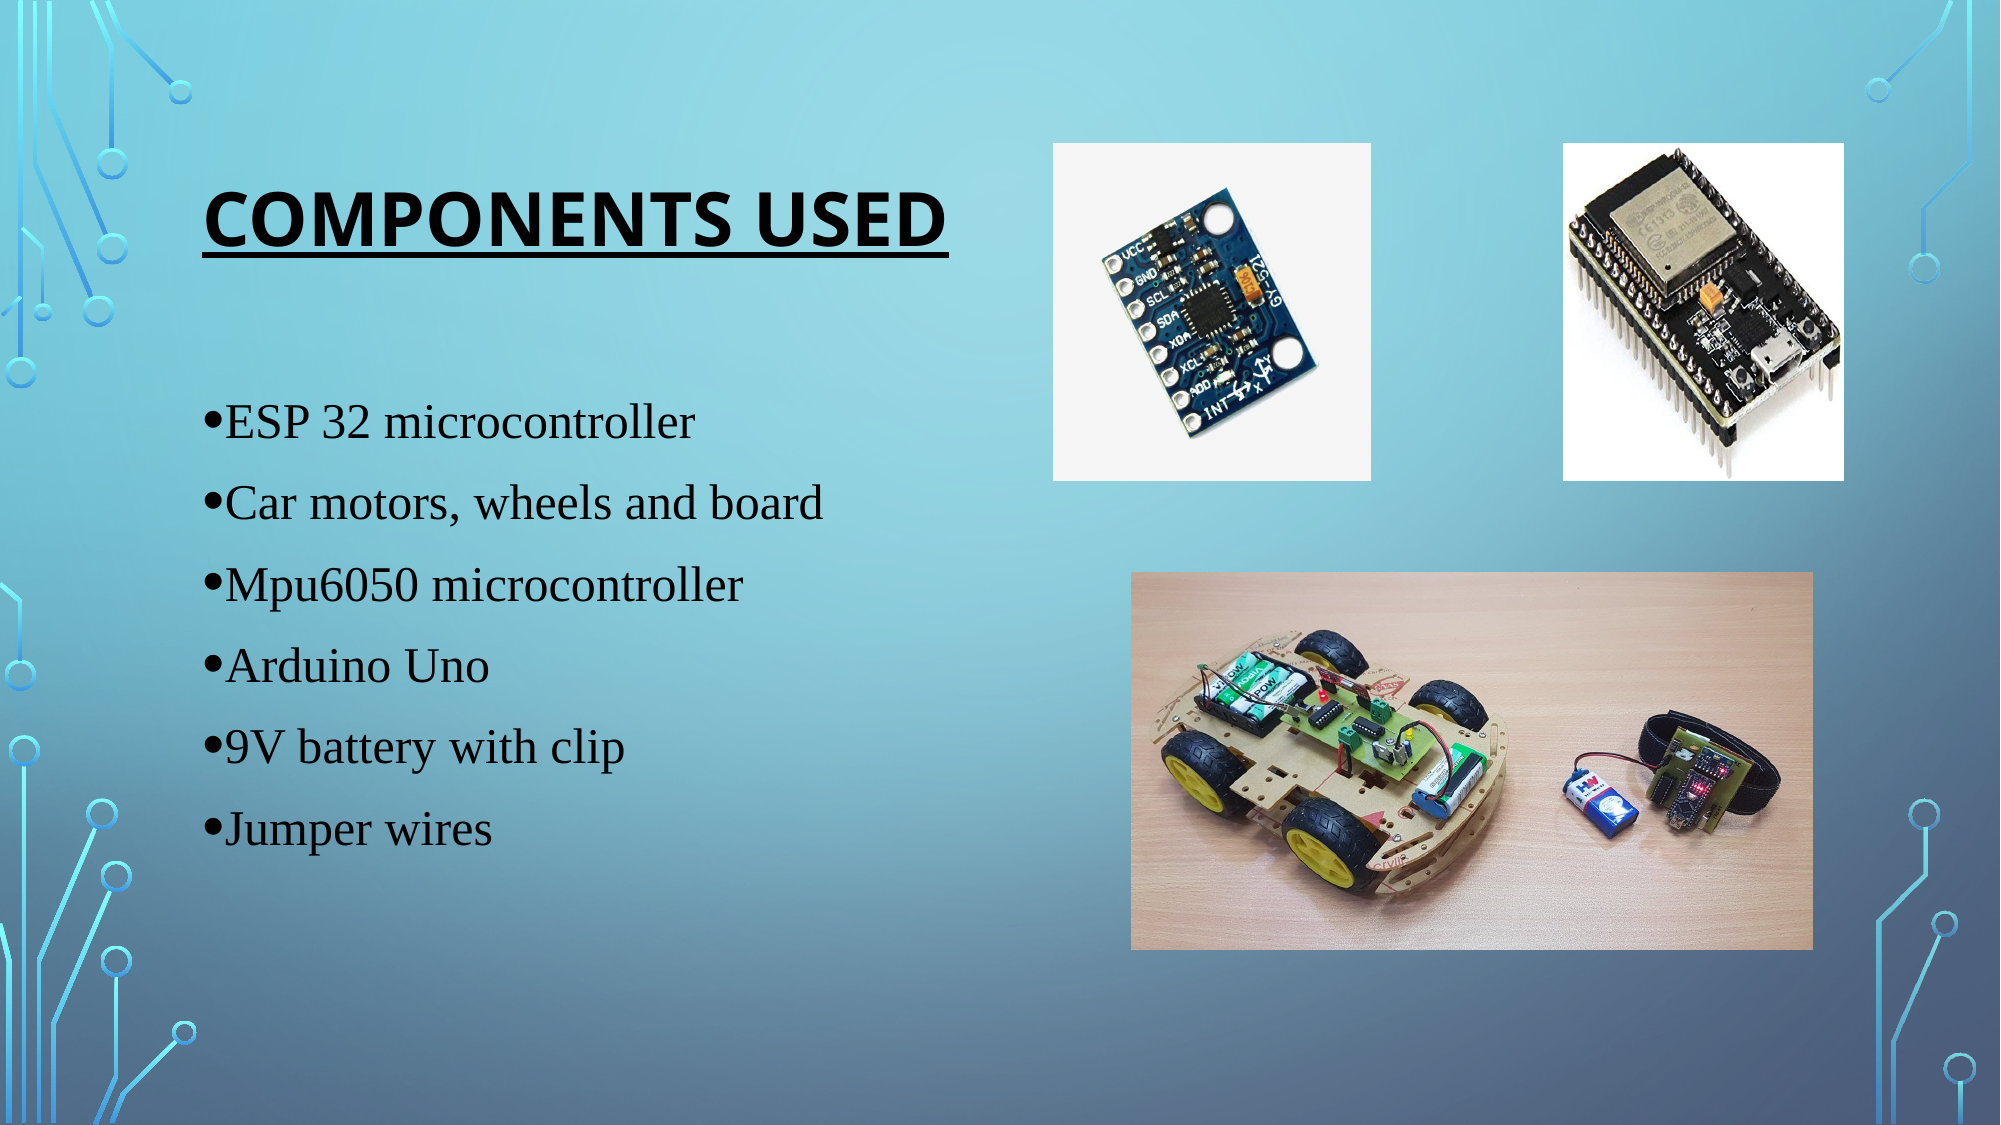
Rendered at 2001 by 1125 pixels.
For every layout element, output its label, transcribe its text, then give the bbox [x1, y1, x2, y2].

picture [1131, 571, 1813, 951]
title COMPONENTS USED [187, 101, 1813, 344]
picture [1563, 142, 1844, 481]
list ESP 32 microcontroller Car motors, wheels and board Mpu6050 microcontroller Arduino Uno 9V battery with clip Jumper wires [187, 369, 1000, 950]
picture [1053, 142, 1371, 481]
